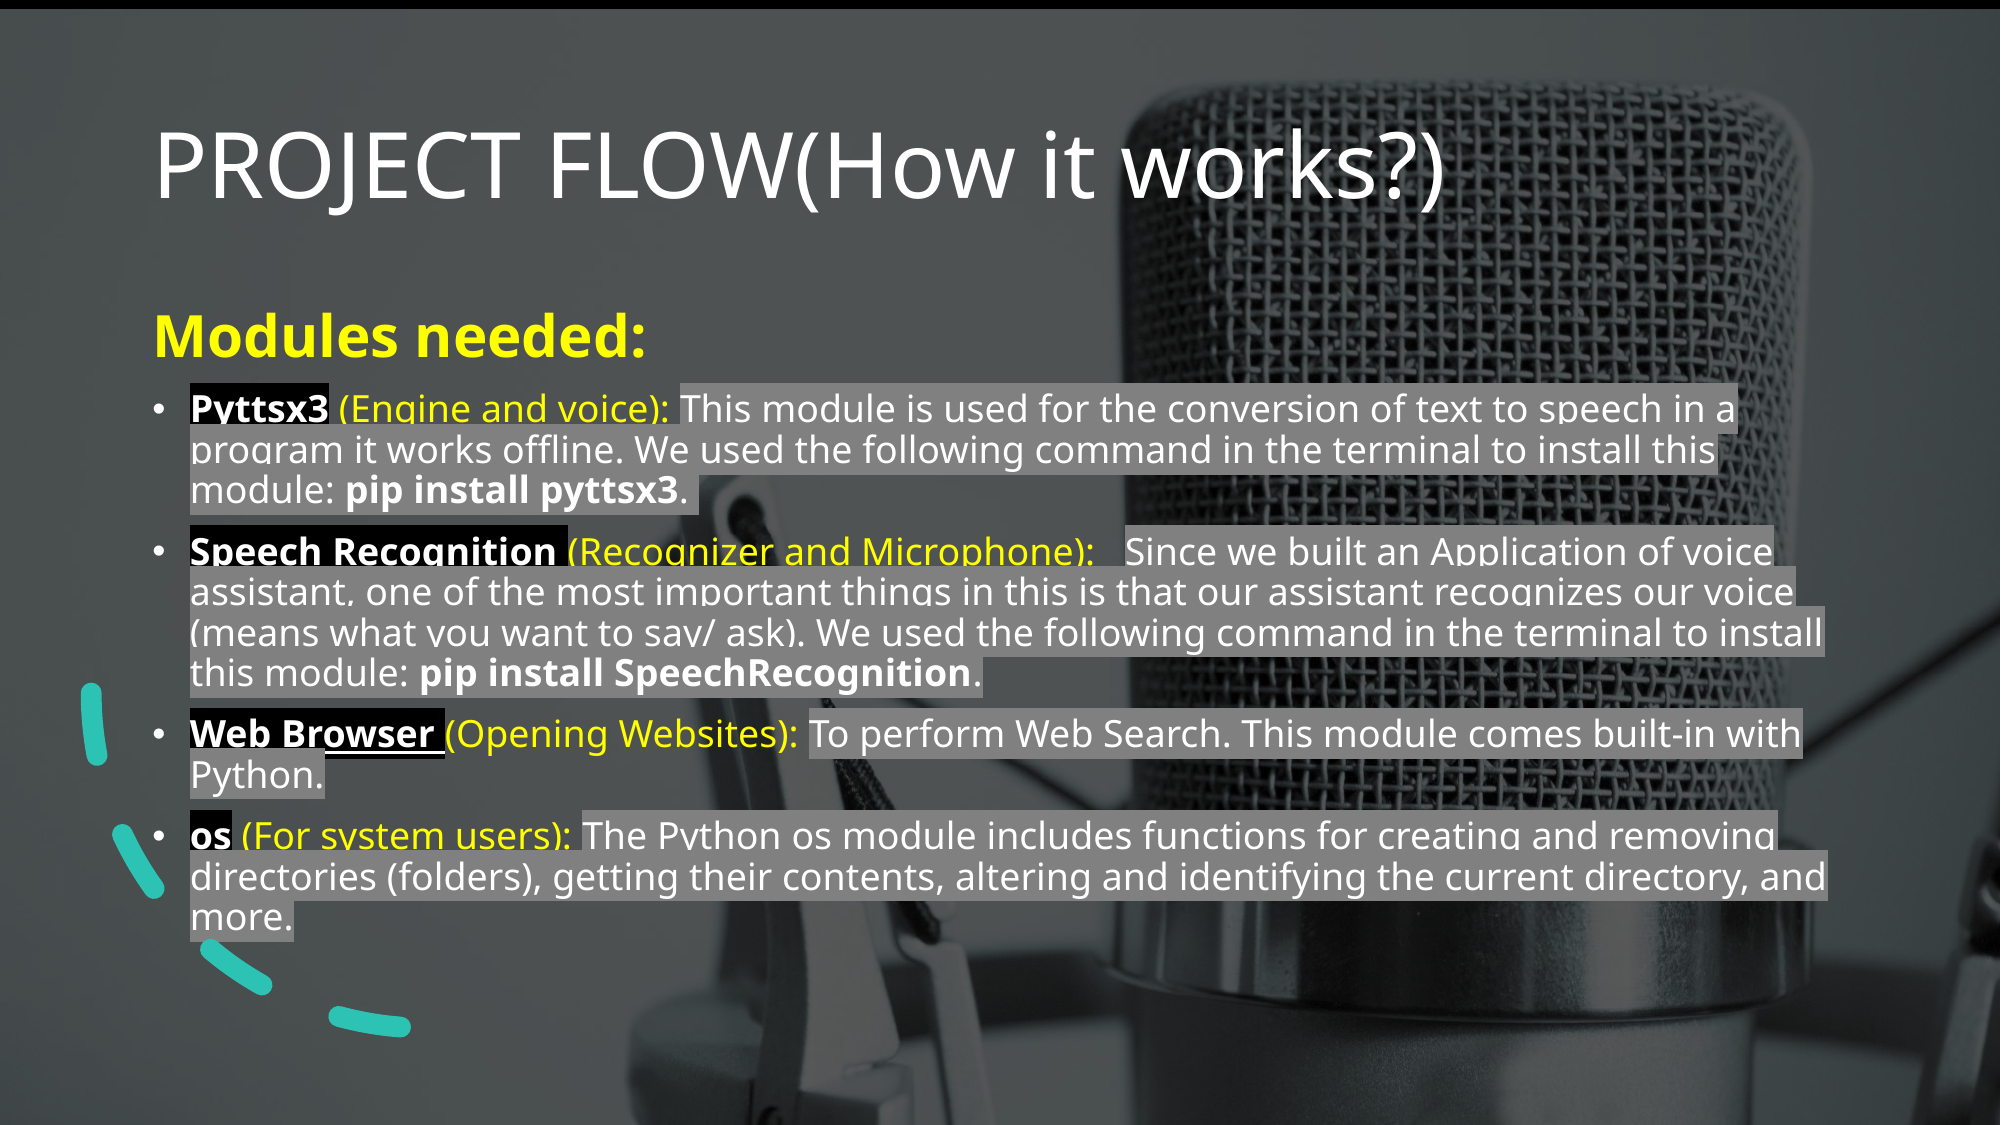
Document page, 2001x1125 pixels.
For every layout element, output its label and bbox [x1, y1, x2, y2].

picture [0, 9, 2000, 1125]
text_box [0, 0, 2000, 9]
